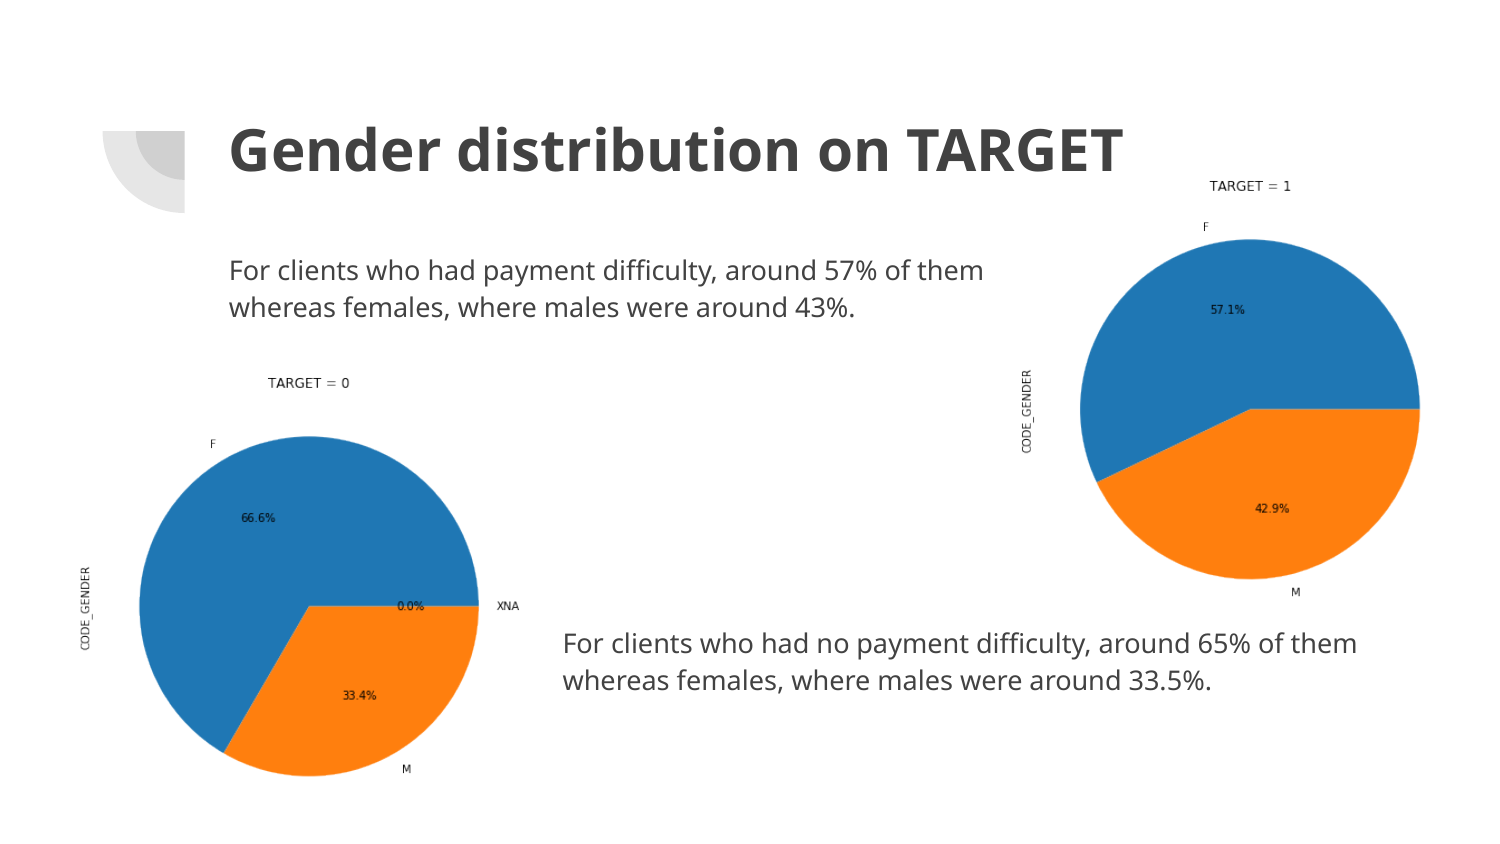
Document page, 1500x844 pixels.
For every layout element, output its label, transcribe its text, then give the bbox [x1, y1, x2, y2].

list For clients who had payment difficulty, around 57% of them whereas females, where males were around 43%. [213, 233, 1008, 358]
title Gender distribution on TARGET [213, 98, 1368, 233]
list For clients who had no payment difficulty, around 65% of them whereas females, where males were around 33.5%. [547, 606, 1420, 731]
picture [1013, 172, 1461, 631]
picture [68, 368, 530, 827]
